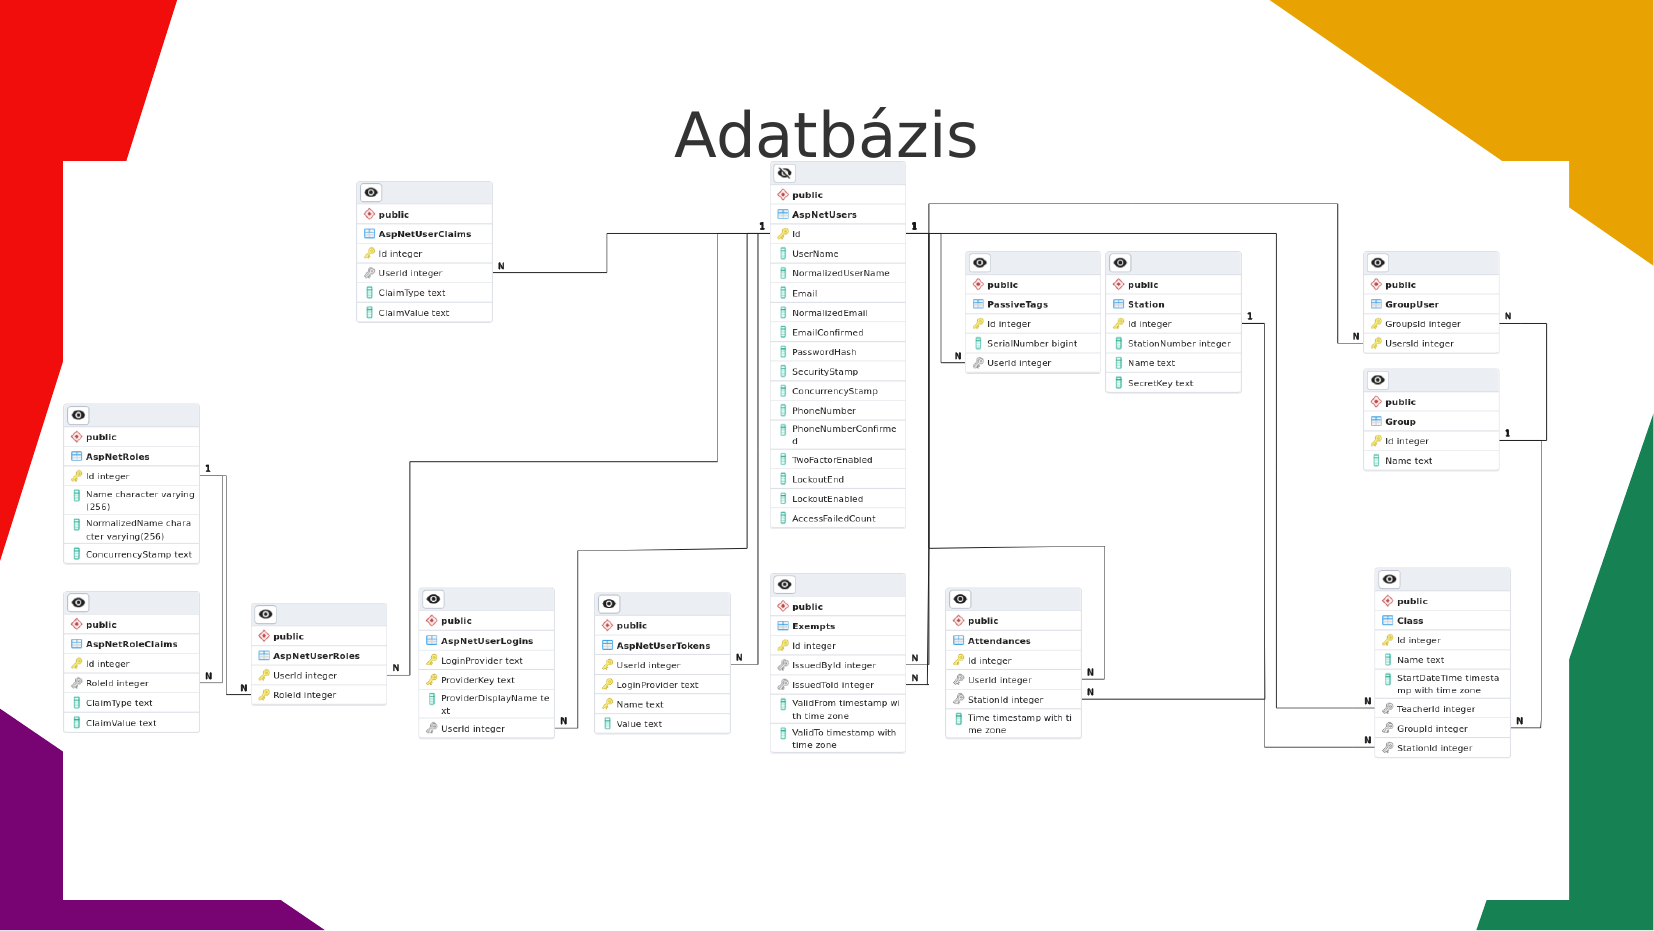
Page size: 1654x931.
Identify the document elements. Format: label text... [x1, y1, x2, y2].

title Adatbázis [118, 59, 1536, 161]
picture [62, 161, 1570, 900]
